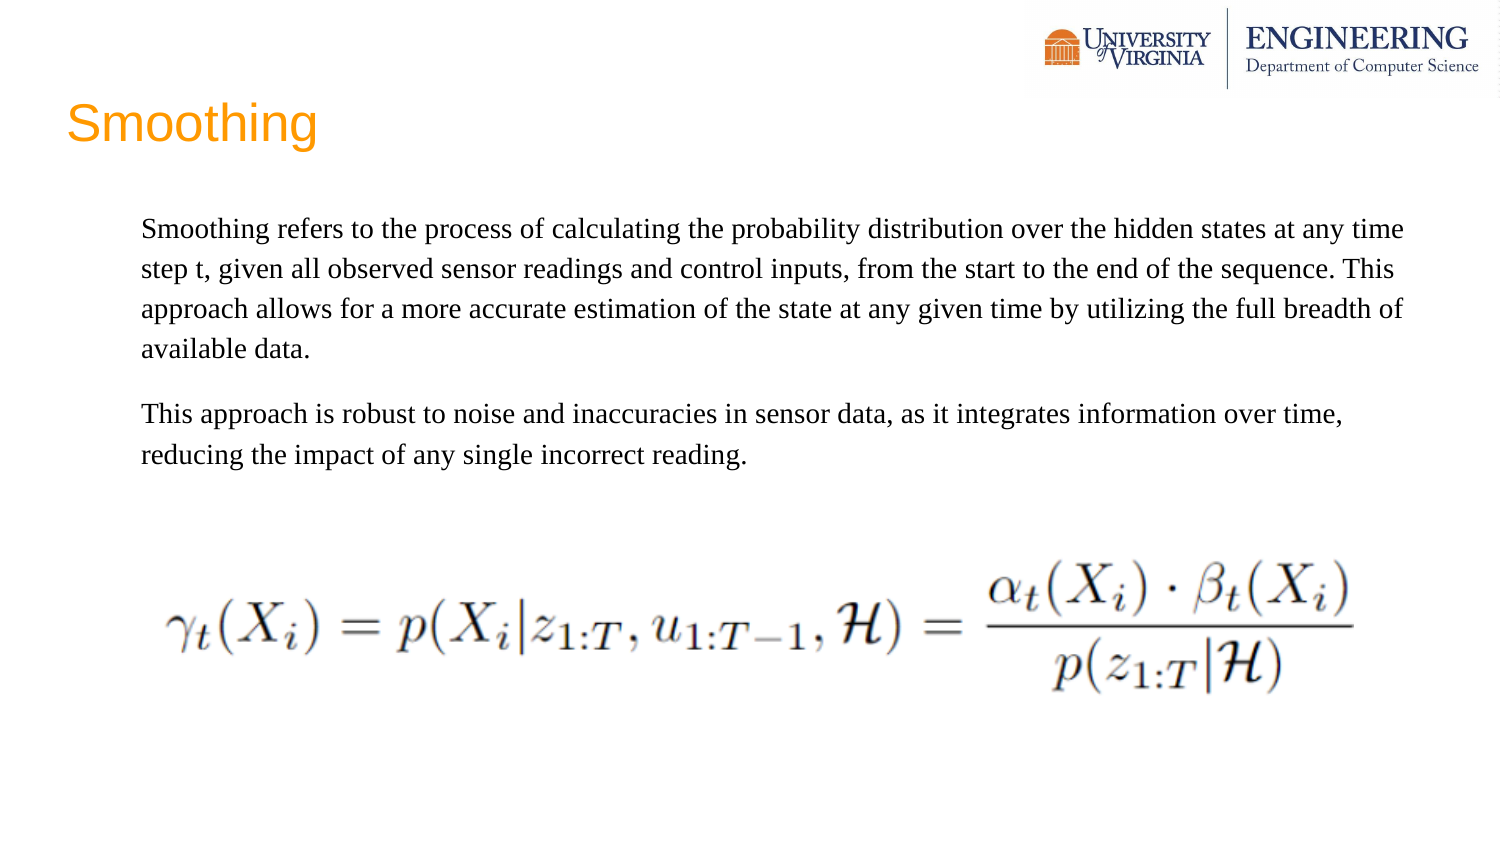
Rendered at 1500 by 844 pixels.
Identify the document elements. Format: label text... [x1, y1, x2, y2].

title Smoothing [51, 72, 1449, 167]
picture [1024, 0, 1500, 98]
list Smoothing refers to the process of calculating the probability distribution over the hidden states at any time step t, given all observed sensor readings and control inputs, from the start to the end of the sequence. This approach allows for a more accurate estimation of the state at any given time by utilizing the full breadth of available data. This approach is robust to noise and inaccuracies in sensor data, as it integrates information over time, reducing the impact of any single incorrect reading. [51, 189, 1449, 499]
picture [146, 552, 1354, 724]
